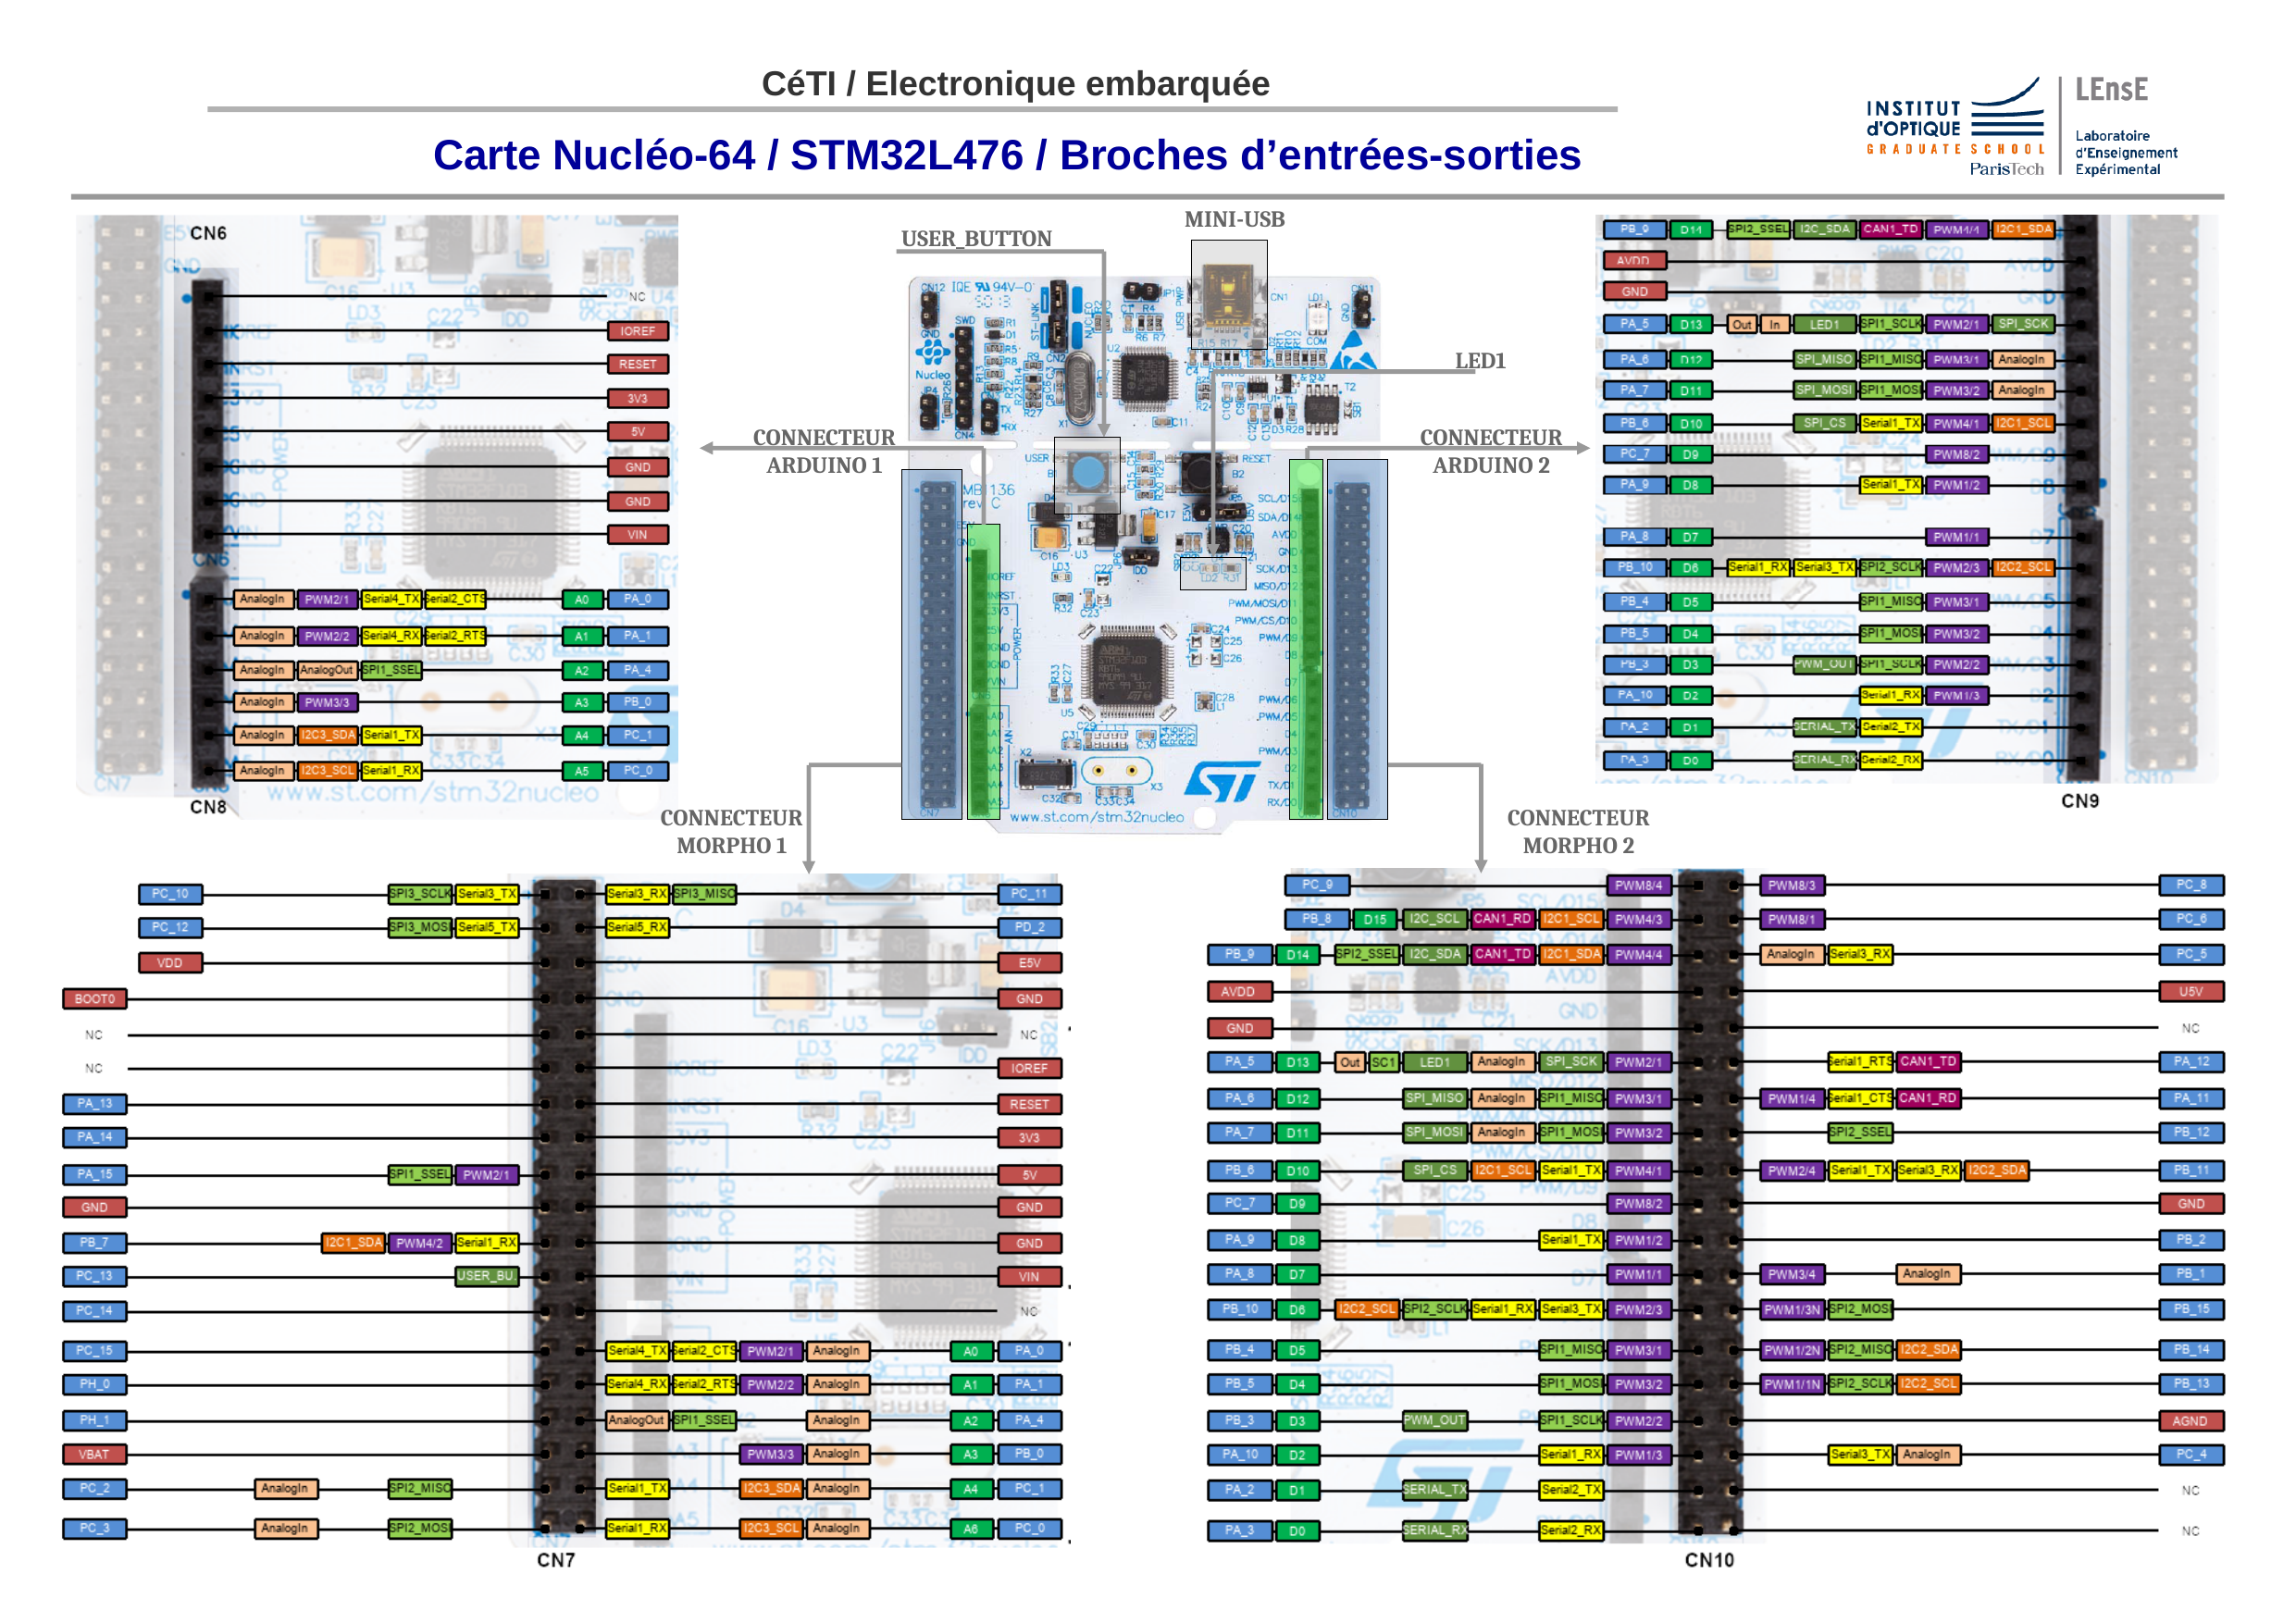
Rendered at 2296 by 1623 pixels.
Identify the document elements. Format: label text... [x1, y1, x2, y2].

text_box [1191, 240, 1268, 260]
text_box [804, 865, 814, 873]
picture [1595, 215, 2219, 814]
text_box USER_BUTTON [885, 216, 1070, 258]
text_box CONNECTEUR MORPHO 1 [633, 795, 831, 865]
picture [901, 262, 1389, 842]
text_box Carte Nucléo-64 / STM32L476 / Broches d’entrées-sorties [279, 119, 1738, 185]
text_box [699, 442, 726, 454]
text_box CONNECTEUR ARDUINO 2 [1392, 415, 1591, 485]
text_box CONNECTEUR ARDUINO 1 [726, 415, 897, 485]
text_box [1475, 861, 1485, 867]
text_box MINI-USB [1158, 196, 1312, 239]
text_box LED1 [1404, 339, 1558, 380]
picture [54, 873, 1071, 1569]
picture [1199, 868, 2229, 1571]
text_box CONNECTEUR MORPHO 2 [1480, 795, 1678, 865]
picture [76, 213, 678, 821]
picture [1835, 43, 2209, 197]
text_box CéTI / Electronique embarquée [207, 55, 1826, 110]
